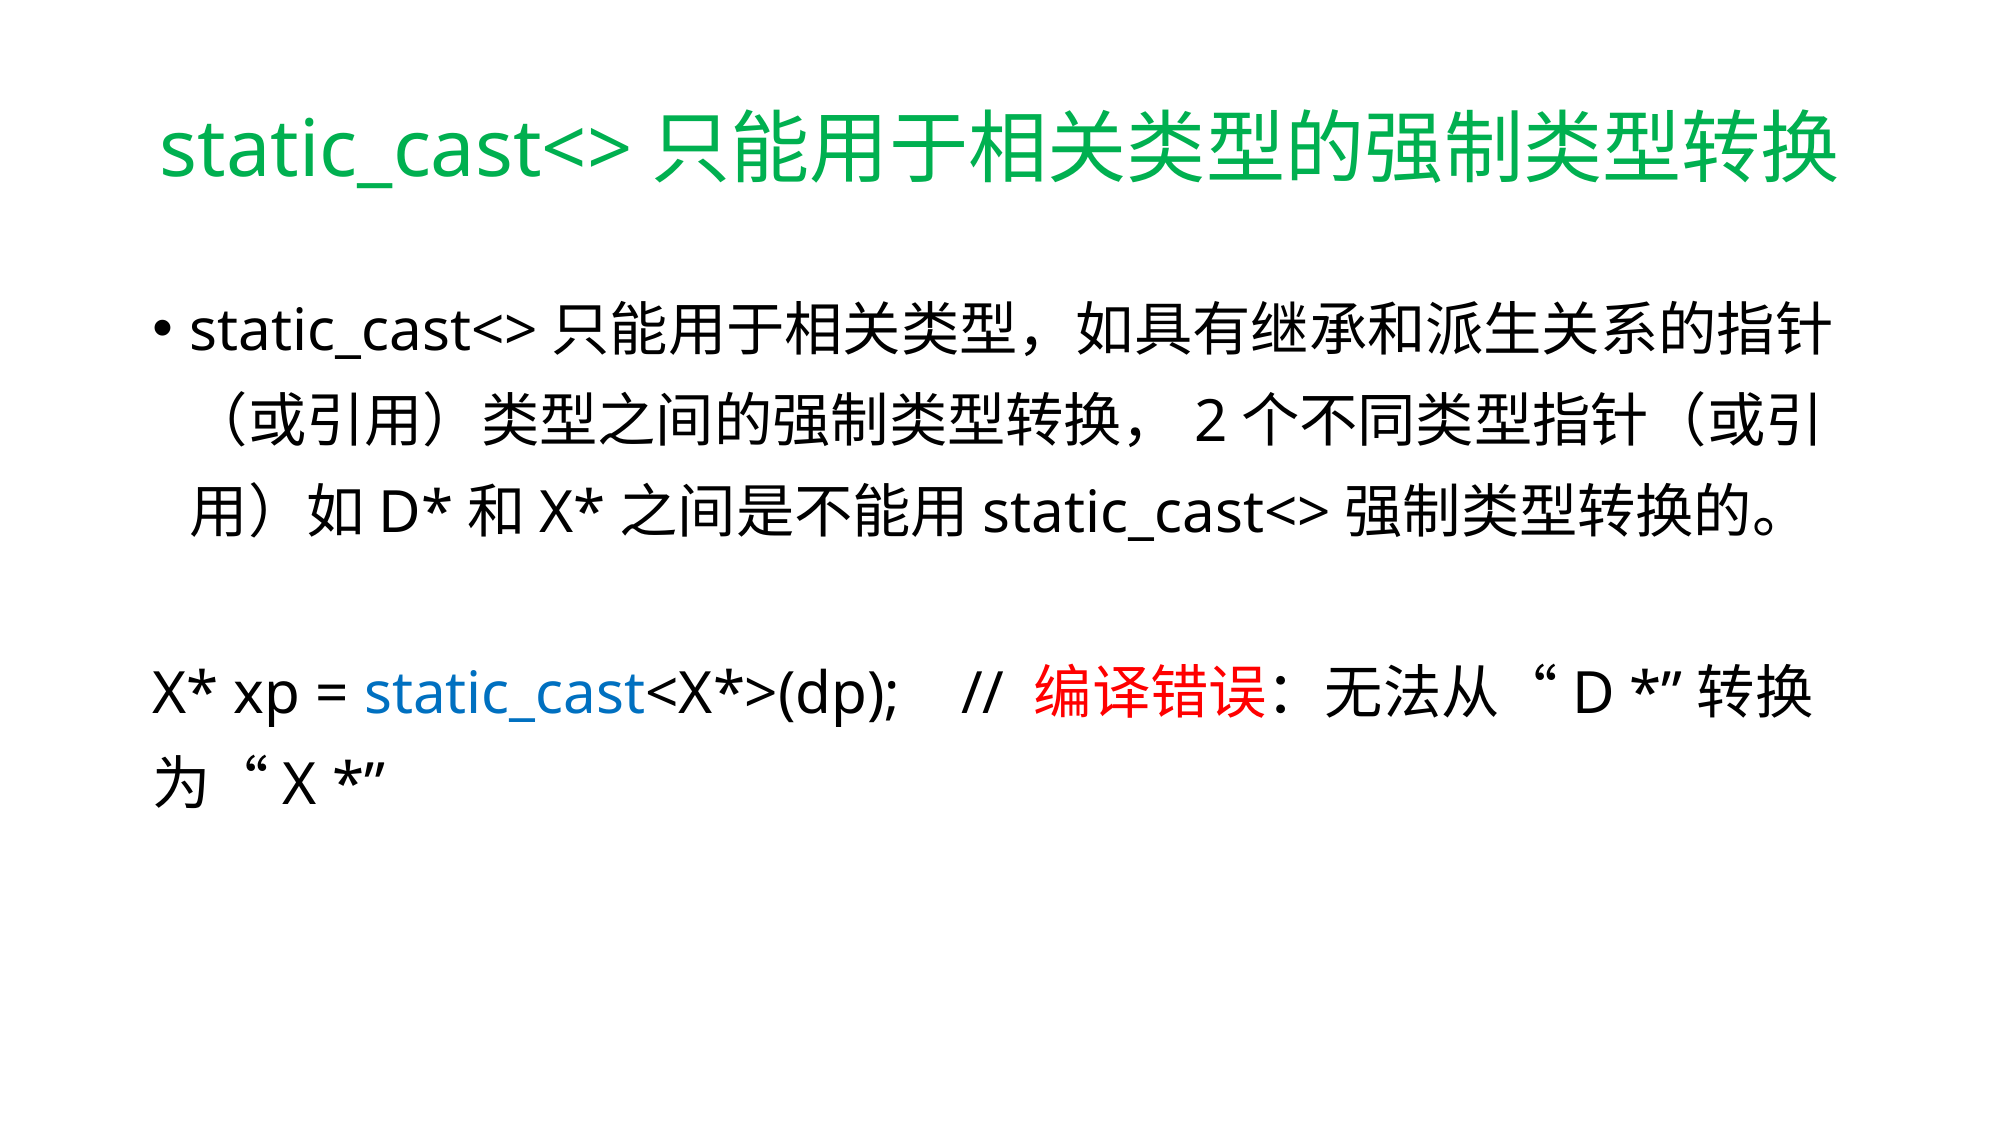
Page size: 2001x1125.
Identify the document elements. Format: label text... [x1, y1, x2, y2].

title static_cast<>只能用于相关类型的强制类型转换 [137, 59, 1863, 241]
list static_cast<>只能用于相关类型，如具有继承和派生关系的指针（或引用）类型之间的强制类型转换，2个不同类型指针（或引用）如D*和X*之间是不能用static_cast<>强制类型转换的。 X* xp = static_cast<X*>(dp); // 编译错误：无法从“D *”转换为“X *” [137, 263, 1863, 848]
